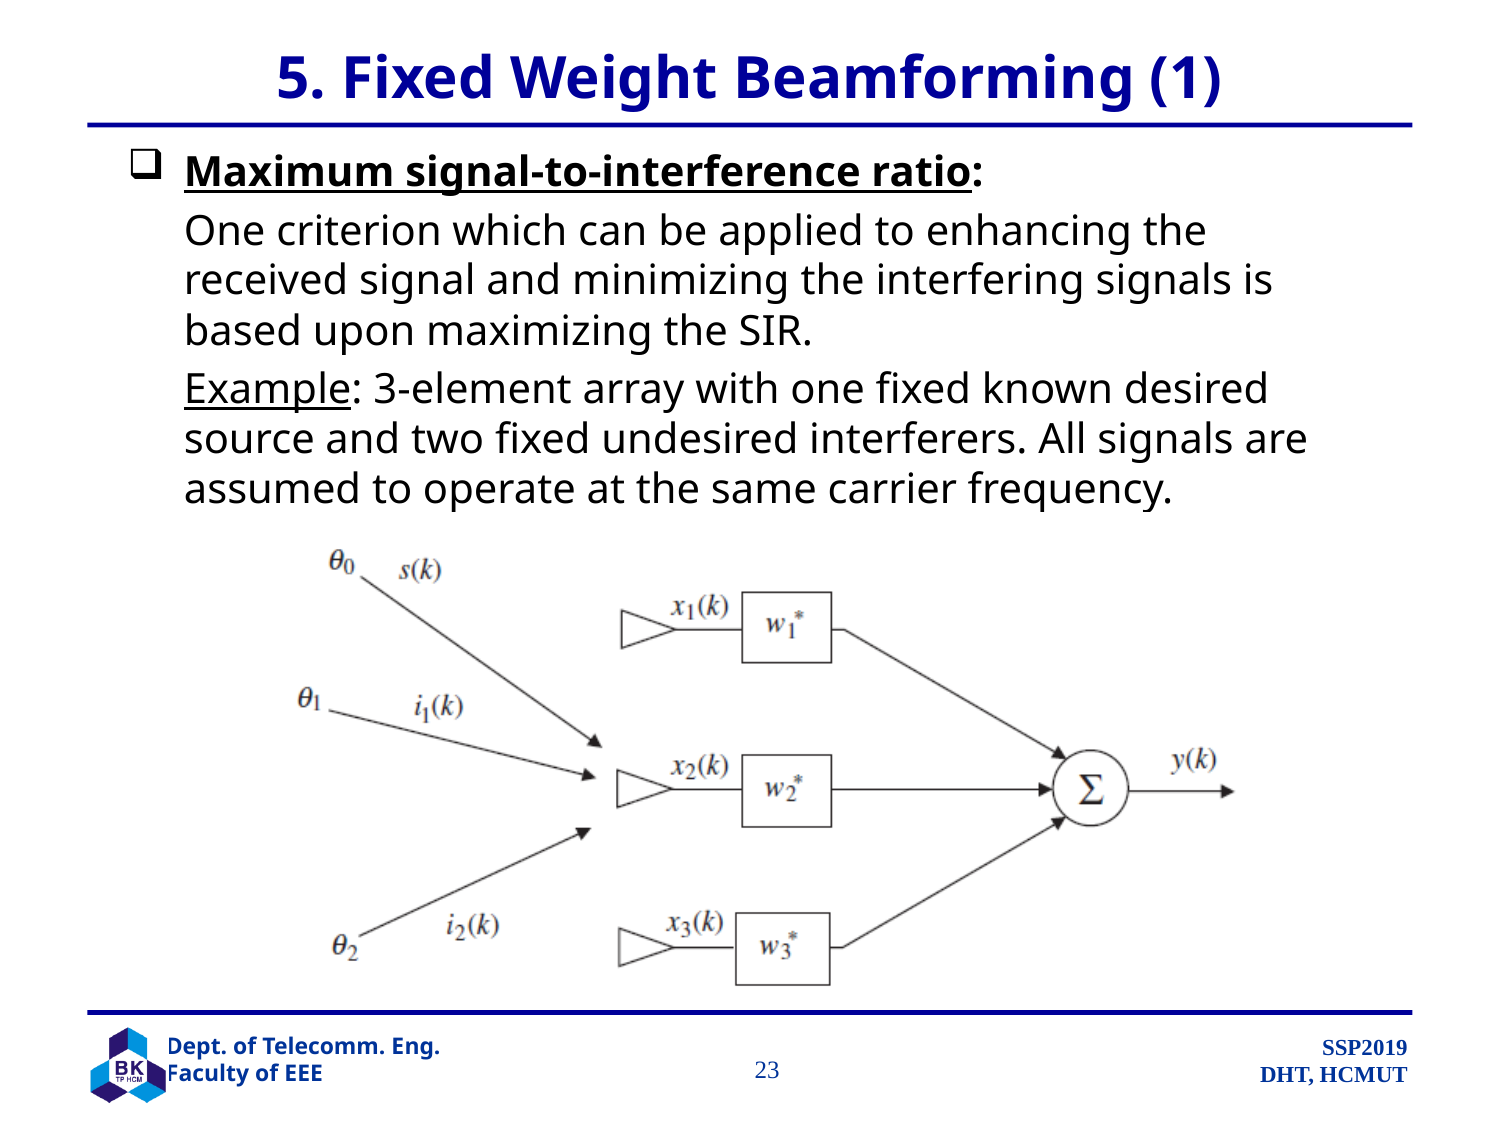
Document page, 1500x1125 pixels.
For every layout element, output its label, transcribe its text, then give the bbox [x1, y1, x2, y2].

title 5. Fixed Weight Beamforming (1) [0, 37, 1500, 113]
list Maximum signal-to-interference ratio: One criterion which can be applied to enhancing the received signal and minimizing the interfering signals is based upon maximizing the SIR. Example: 3-element array with one fixed known desired source and two fixed undesired interferers. All signals are assumed to operate at the same carrier frequency. [112, 137, 1388, 988]
slide_number 23 [424, 1037, 976, 1101]
picture [87, 1024, 169, 1125]
picture [260, 512, 1251, 997]
